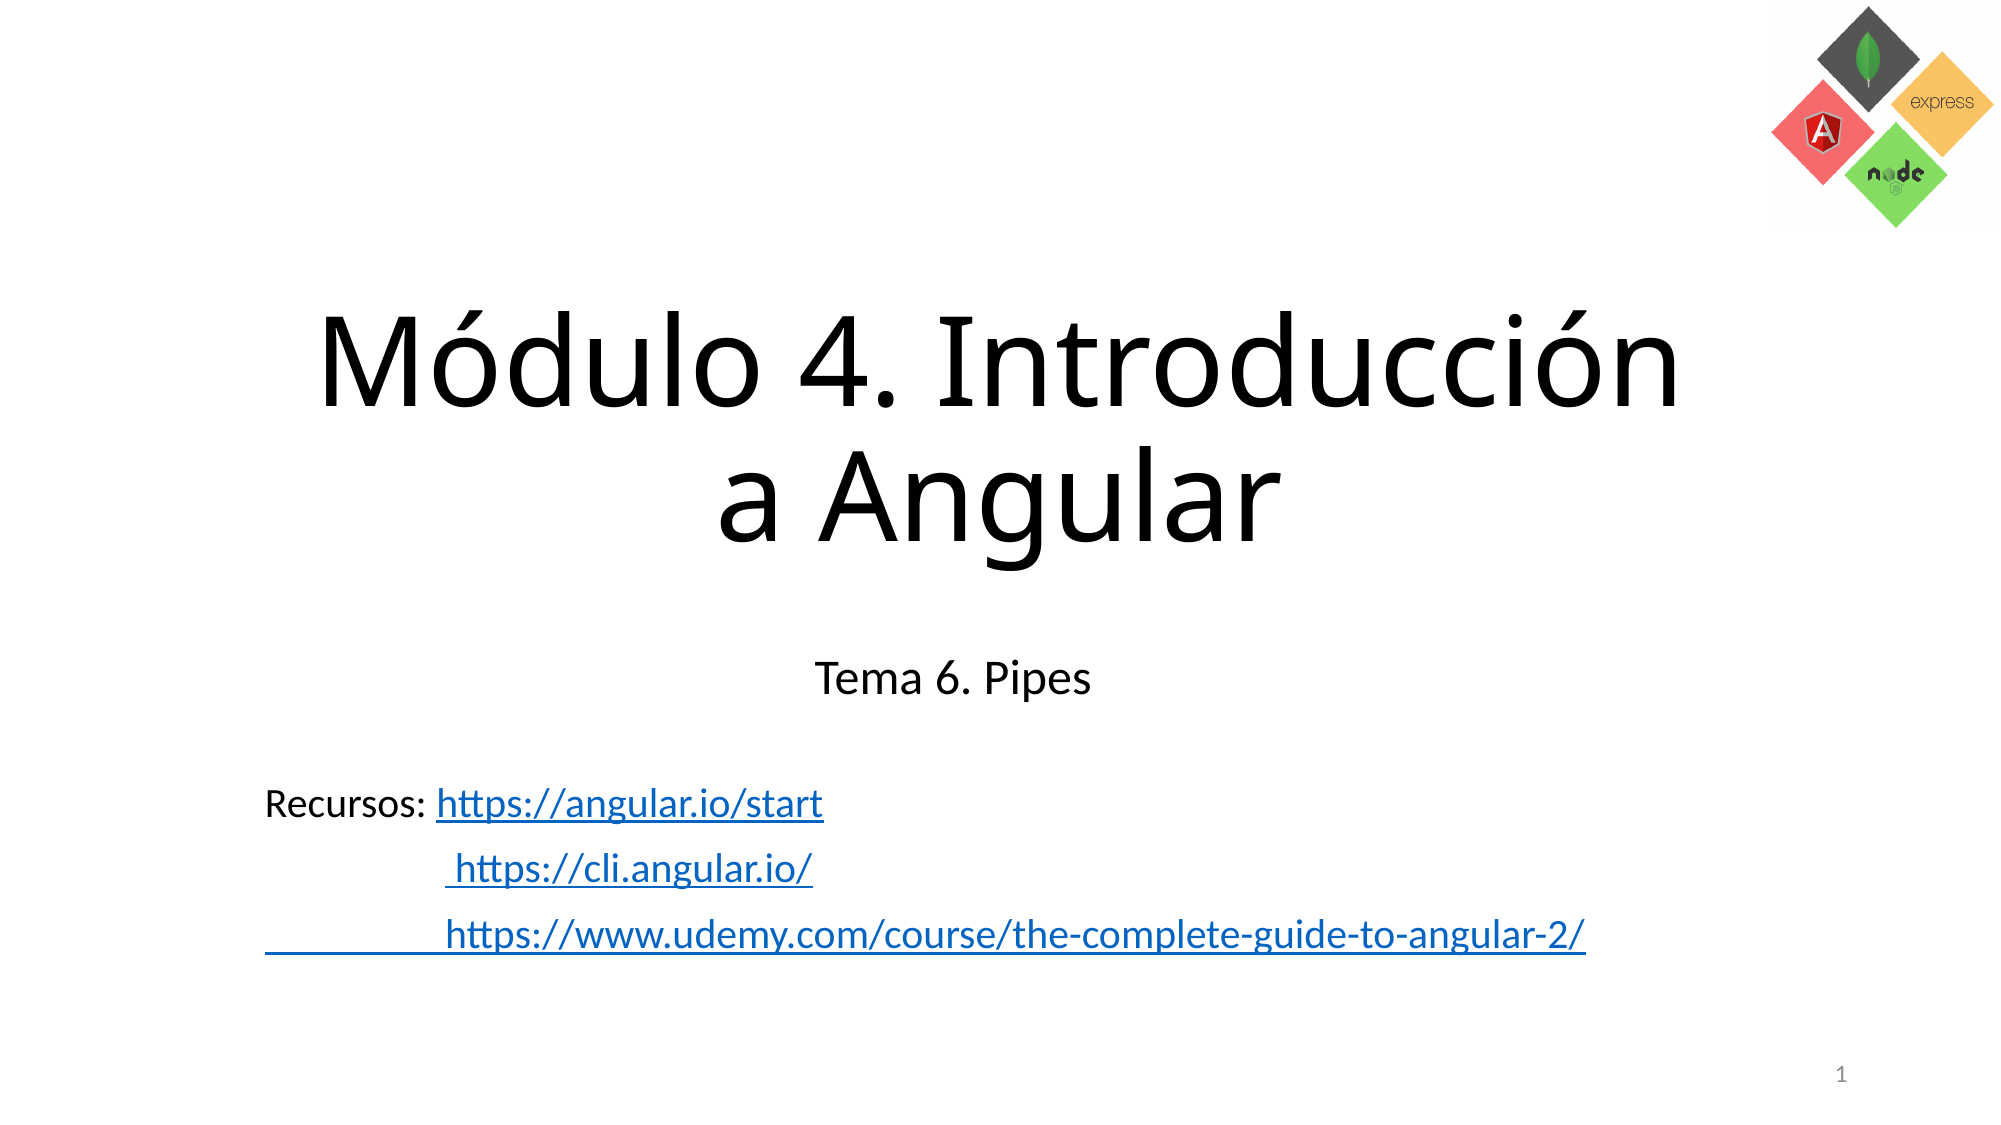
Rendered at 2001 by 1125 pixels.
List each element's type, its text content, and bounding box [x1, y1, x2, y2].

text_box Tema 6. Pipes [249, 636, 1657, 712]
picture [1771, 6, 1994, 228]
subtitle Recursos: https://angular.io/start https://cli.angular.io/ https://www.udemy.com/course/the-complete-guide-to-angular-2/ [249, 773, 1994, 1095]
title Módulo 4. Introducción a Angular [249, 184, 1750, 576]
slide_number 1 [1412, 1042, 1863, 1103]
